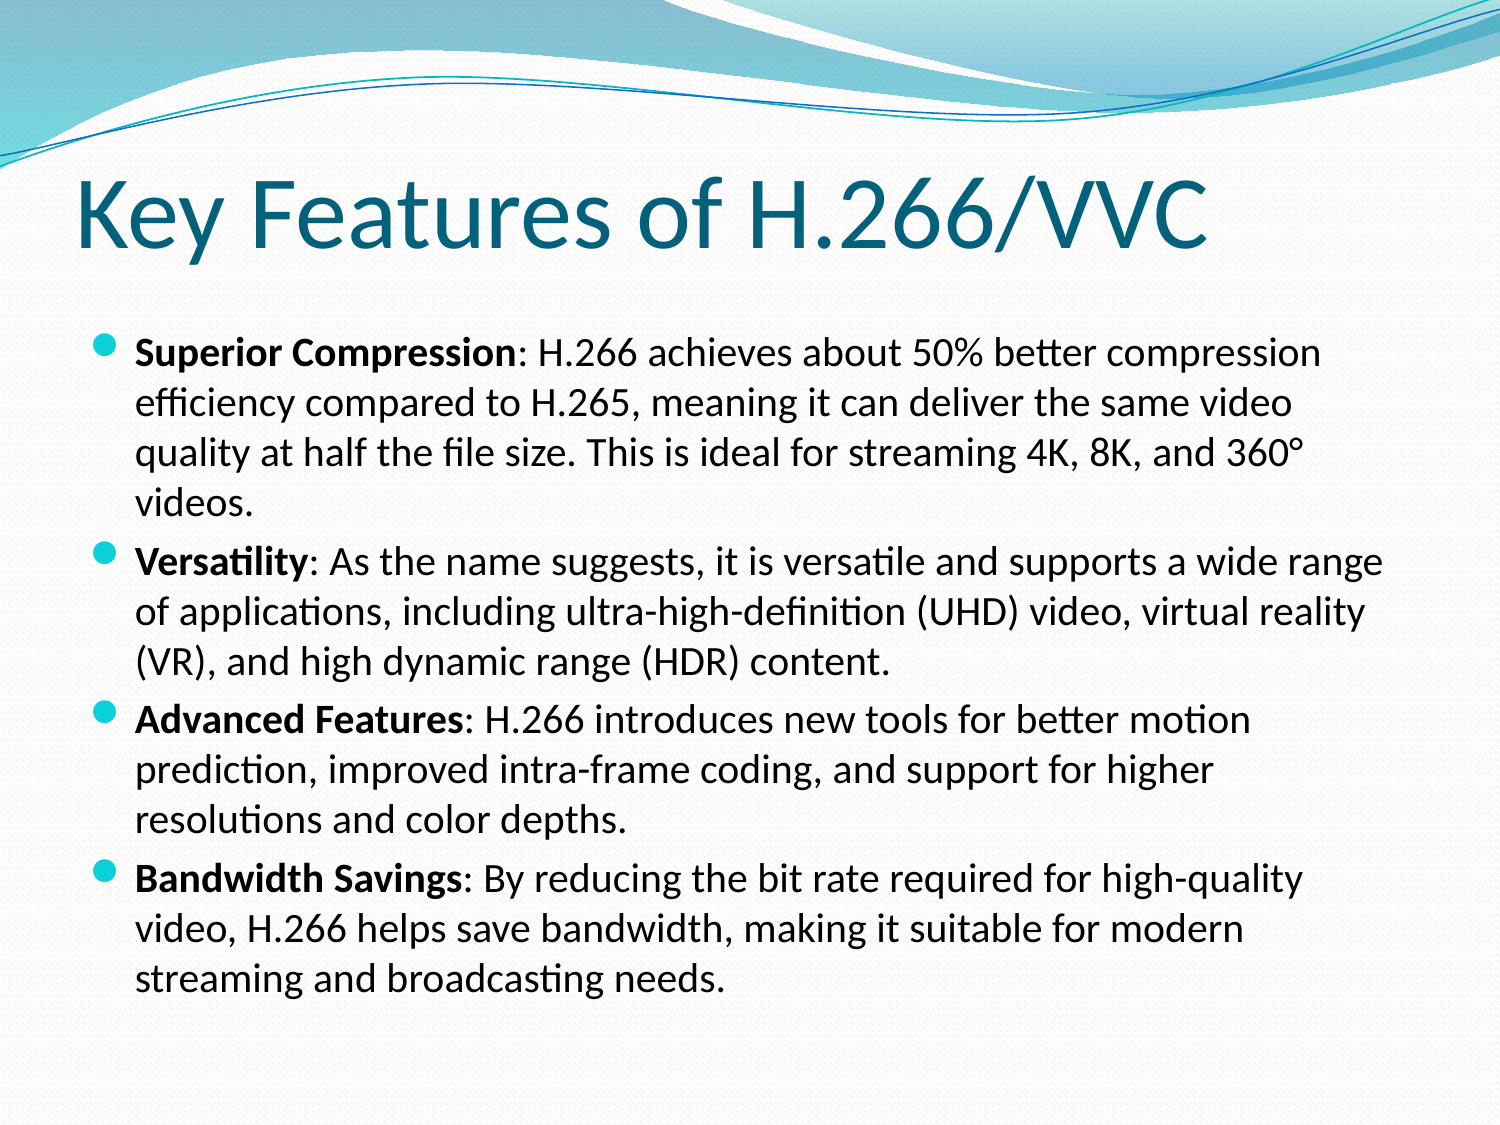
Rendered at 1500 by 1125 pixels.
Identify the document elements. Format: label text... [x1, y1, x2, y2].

title Key Features of H.266/VVC [75, 115, 1425, 270]
list Superior Compression: H.266 achieves about 50% better compression efficiency compared to H.265, meaning it can deliver the same video quality at half the file size. This is ideal for streaming 4K, 8K, and 360° videos. Versatility: As the name suggests, it is versatile and supports a wide range of applications, including ultra-high-definition (UHD) video, virtual reality (VR), and high dynamic range (HDR) content. Advanced Features: H.266 introduces new tools for better motion prediction, improved intra-frame coding, and support for higher resolutions and color depths. Bandwidth Savings: By reducing the bit rate required for high-quality video, H.266 helps save bandwidth, making it suitable for modern streaming and broadcasting needs. [75, 317, 1425, 1038]
